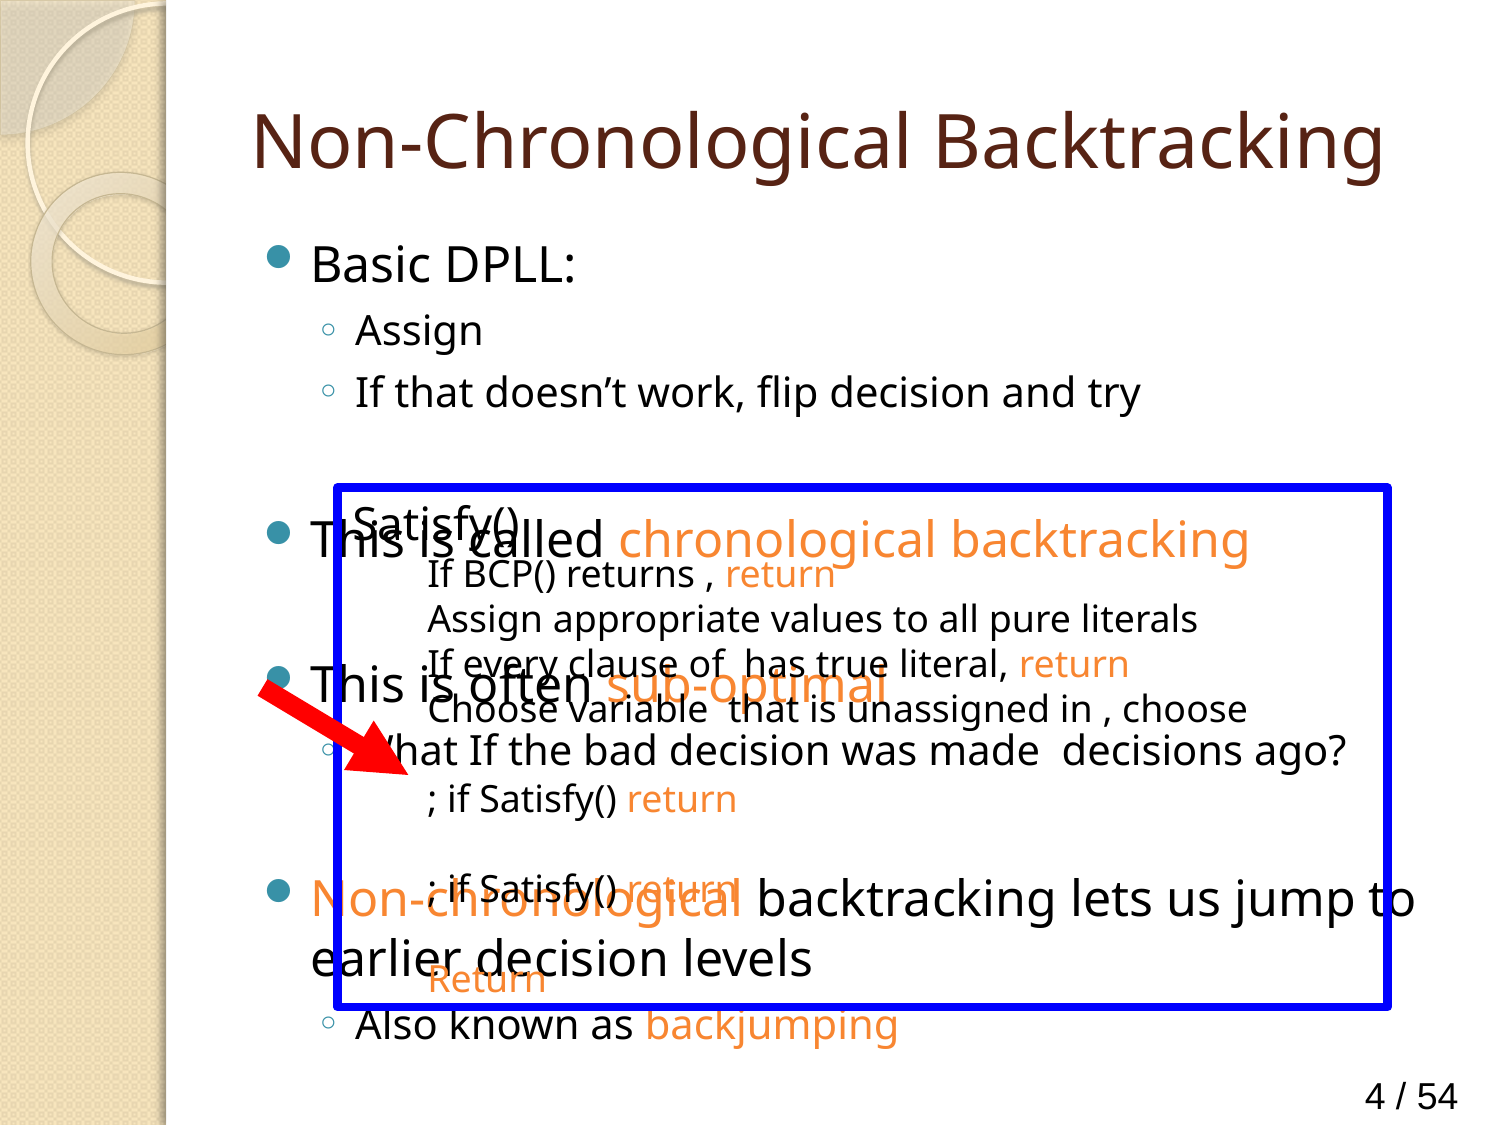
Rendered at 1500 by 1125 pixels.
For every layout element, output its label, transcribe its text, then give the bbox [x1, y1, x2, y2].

title Non-Chronological Backtracking [235, 45, 1466, 233]
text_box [262, 687, 409, 776]
